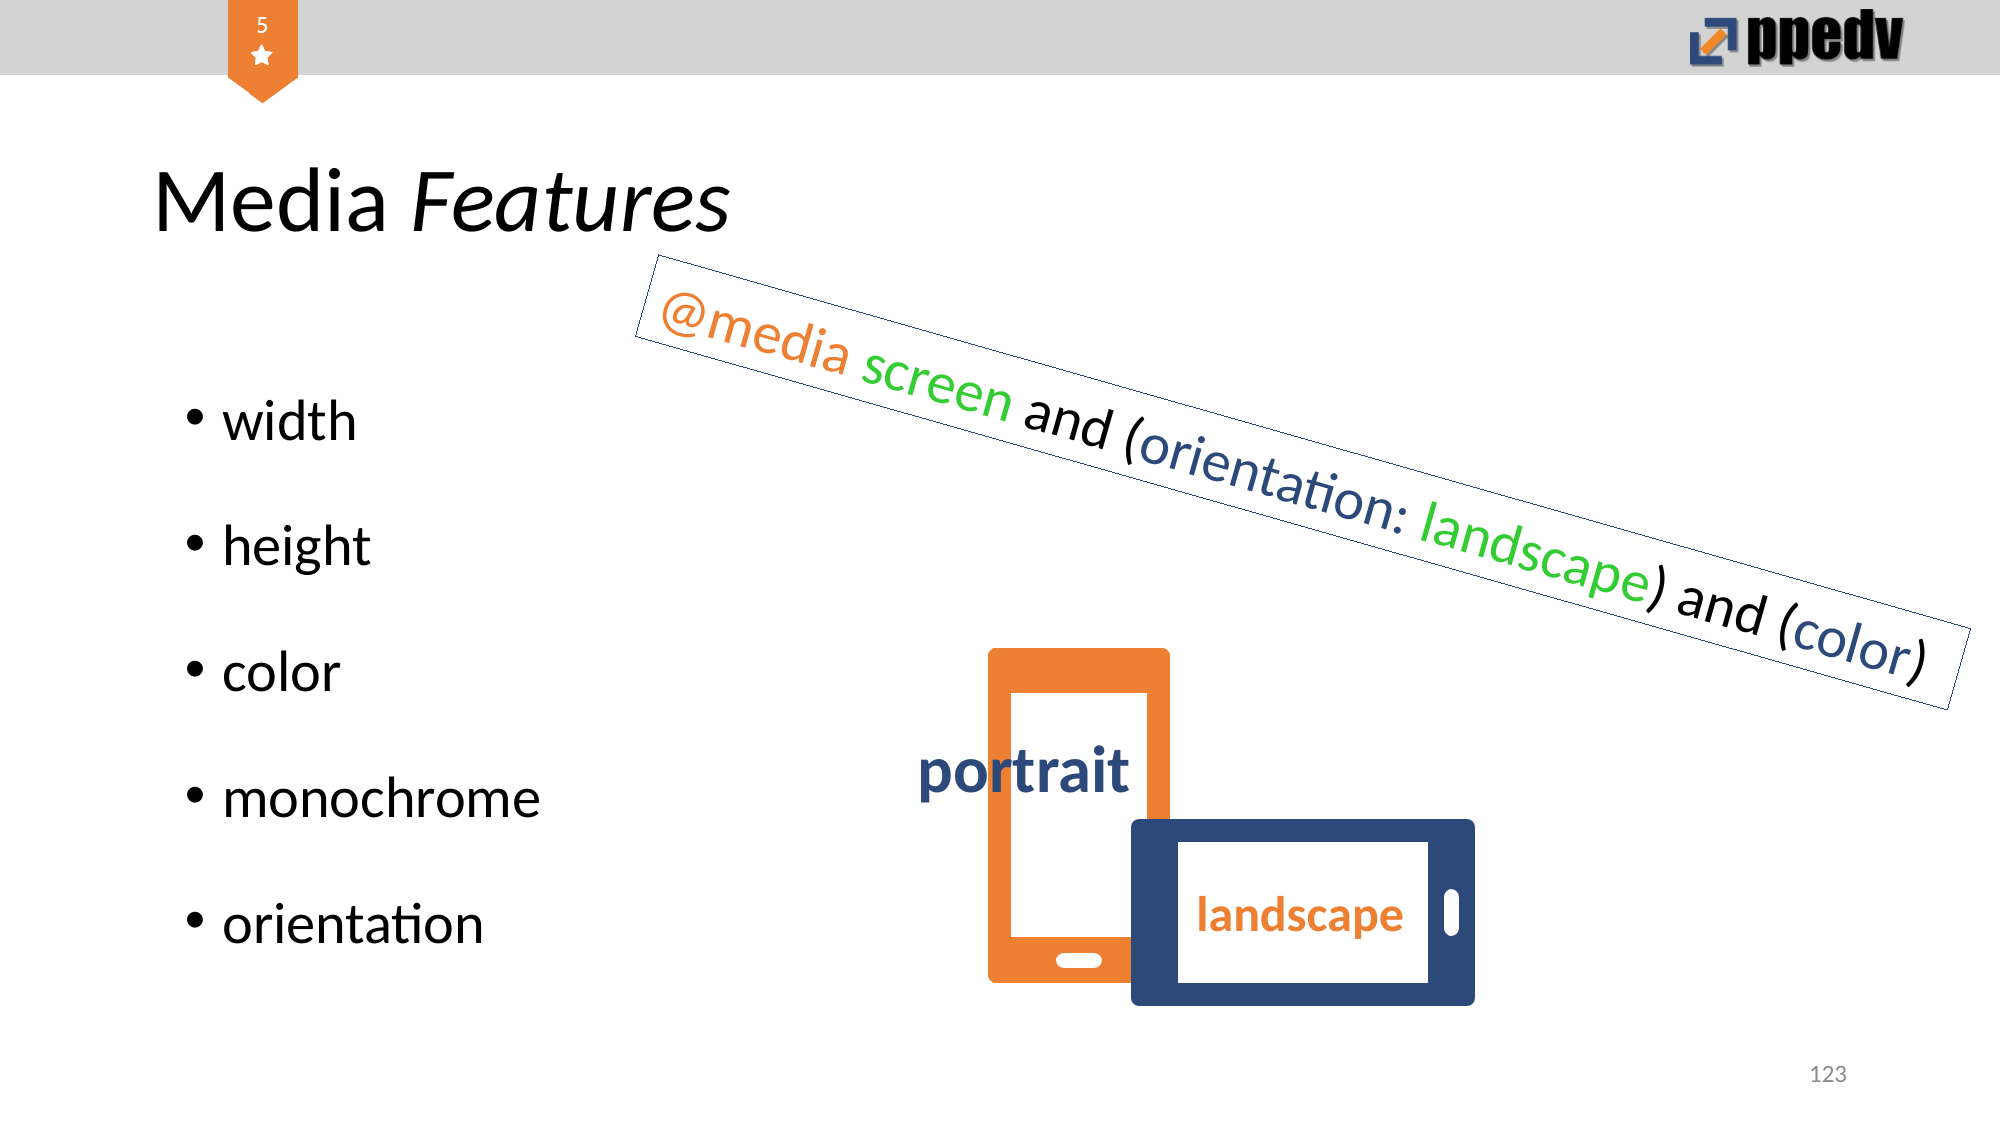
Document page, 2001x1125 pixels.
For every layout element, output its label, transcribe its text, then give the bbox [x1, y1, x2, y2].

title Media Features [137, 75, 1863, 278]
picture [896, 632, 1490, 1100]
list width height color monochrome orientation [137, 299, 744, 1014]
slide_number 123 [1412, 1042, 1863, 1103]
text_box @media screen and (orientation: landscape) and (color) [635, 254, 1971, 710]
picture [0, 0, 2000, 104]
